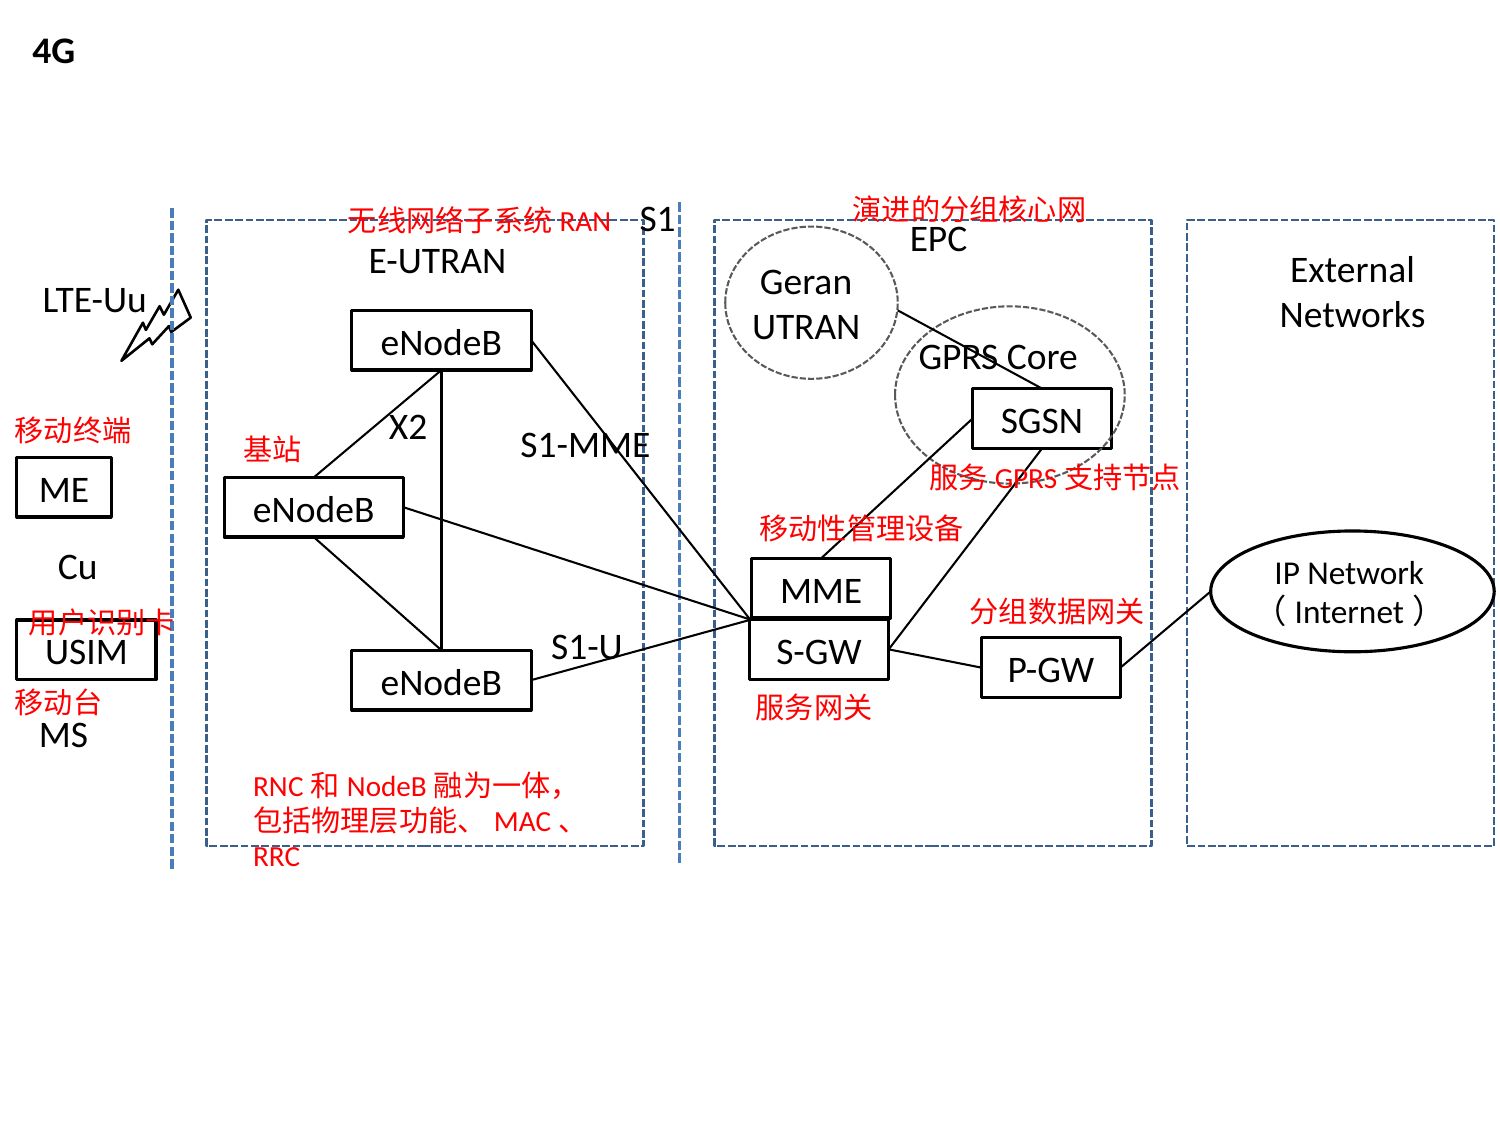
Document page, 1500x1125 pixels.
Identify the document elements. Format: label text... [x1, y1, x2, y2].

text_box 4G [17, 19, 1424, 79]
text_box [0, 184, 1495, 870]
